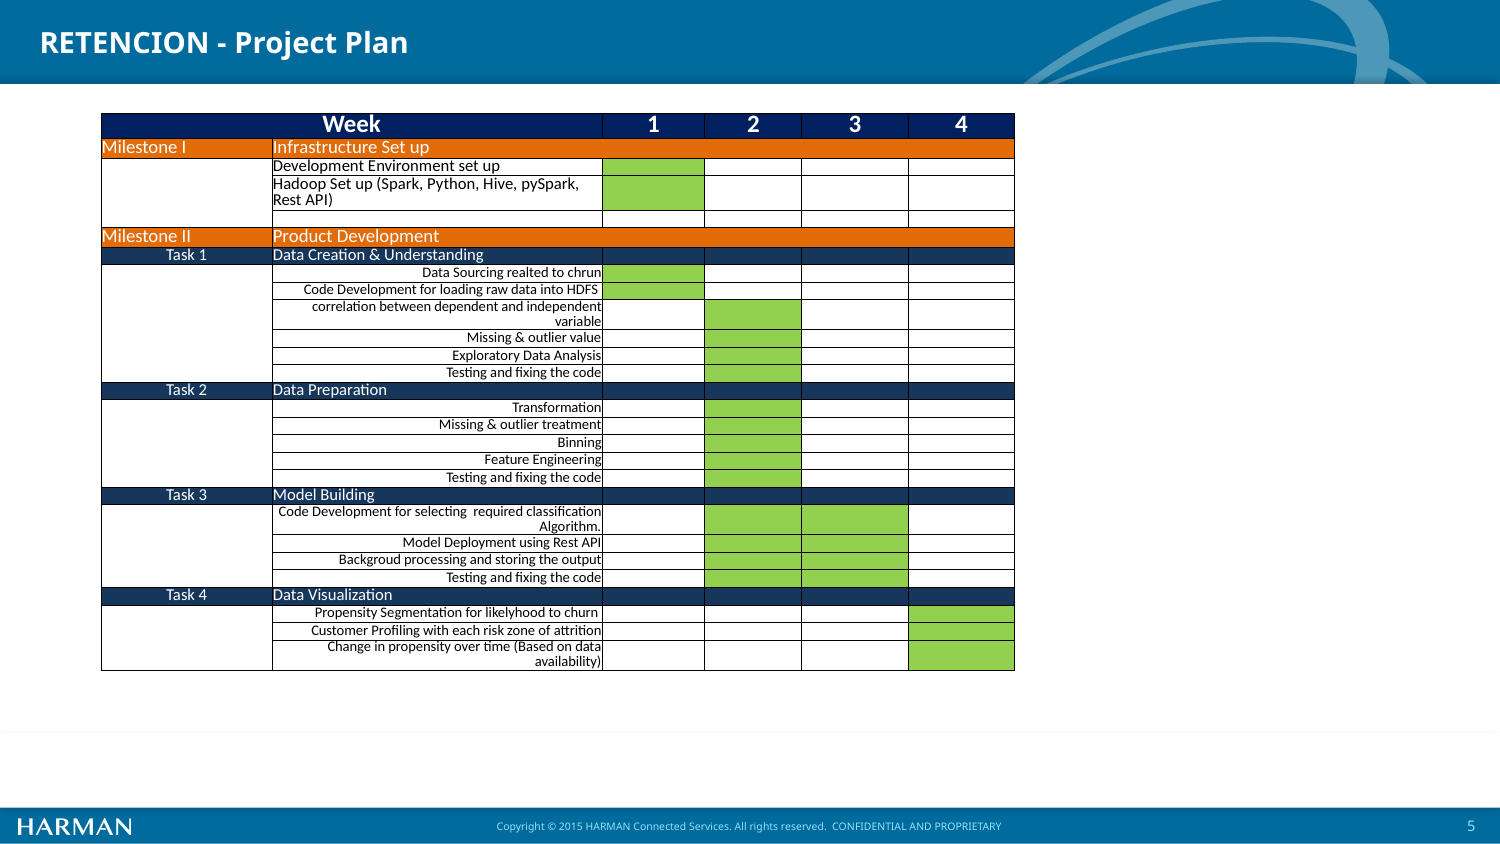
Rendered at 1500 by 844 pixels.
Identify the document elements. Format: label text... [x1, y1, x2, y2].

table_cell Infrastructure Set up [273, 139, 1014, 158]
table_cell Feature Engineering [273, 453, 602, 469]
table_cell [909, 211, 1014, 227]
table_cell [705, 435, 801, 452]
table_cell [705, 535, 801, 552]
table_cell [802, 641, 908, 670]
table_cell [802, 176, 908, 210]
table_cell [603, 606, 704, 622]
table_cell [705, 211, 801, 227]
table_cell [705, 159, 801, 175]
table_cell [102, 265, 272, 382]
table_cell [909, 488, 1014, 504]
table_cell [909, 606, 1014, 622]
table_cell [705, 265, 801, 282]
table_cell Testing and fixing the code [273, 570, 602, 587]
table_cell [102, 159, 272, 227]
table_cell [909, 505, 1014, 534]
table_header 3 [802, 114, 908, 138]
table_cell correlation between dependent and independent variable [273, 300, 602, 329]
table_cell [802, 248, 908, 264]
table_cell [802, 265, 908, 282]
table_cell [603, 453, 704, 469]
table_cell [705, 505, 801, 534]
table_cell [802, 505, 908, 534]
table_cell [603, 588, 704, 605]
table_cell [802, 570, 908, 587]
table_cell Change in propensity over time (Based on data availability) [273, 641, 602, 670]
table_cell [705, 283, 801, 299]
table_cell [603, 505, 704, 534]
table_cell [802, 435, 908, 452]
table_cell Missing & outlier treatment [273, 418, 602, 434]
table_cell Data Creation & Understanding [273, 248, 602, 264]
table_cell [909, 553, 1014, 569]
table_cell Missing & outlier value [273, 330, 602, 347]
table_cell [102, 400, 272, 487]
table_cell [909, 641, 1014, 670]
table_cell [802, 588, 908, 605]
table_cell [802, 470, 908, 487]
table_cell [705, 365, 801, 382]
table_cell [705, 470, 801, 487]
title RETENCION - Project Plan [24, 24, 1449, 60]
table_cell [705, 588, 801, 605]
table_cell [603, 435, 704, 452]
table_cell [603, 553, 704, 569]
table_cell Task 3 [102, 488, 272, 504]
table_cell Model Deployment using Rest API [273, 535, 602, 552]
table_header 4 [909, 114, 1014, 138]
table_cell Data Visualization [273, 588, 602, 605]
table_cell [909, 570, 1014, 587]
table_cell [909, 400, 1014, 417]
table_cell [705, 606, 801, 622]
table_cell Propensity Segmentation for likelyhood to churn [273, 606, 602, 622]
table_cell [603, 641, 704, 670]
table_cell [909, 623, 1014, 640]
table_cell [909, 365, 1014, 382]
table_cell Milestone II [102, 228, 272, 247]
table_cell Task 1 [102, 248, 272, 264]
table_cell [705, 348, 801, 364]
table_cell [705, 383, 801, 399]
table_cell [603, 348, 704, 364]
table_cell [705, 488, 801, 504]
table_cell [909, 435, 1014, 452]
slide_number 5 [1402, 815, 1490, 839]
table_cell [802, 159, 908, 175]
table_cell Exploratory Data Analysis [273, 348, 602, 364]
table_cell [909, 300, 1014, 329]
table_cell Milestone I [102, 139, 272, 158]
table_cell [909, 348, 1014, 364]
table_cell Hadoop Set up (Spark, Python, Hive, pySpark, Rest API) [273, 176, 602, 210]
table_cell [603, 283, 704, 299]
table_cell [802, 535, 908, 552]
table_cell [603, 570, 704, 587]
table_cell Testing and fixing the code [273, 470, 602, 487]
table_cell [705, 570, 801, 587]
table_cell [909, 330, 1014, 347]
table_cell [603, 488, 704, 504]
table_cell [705, 300, 801, 329]
table_cell [802, 400, 908, 417]
table_cell [802, 300, 908, 329]
table_cell [603, 400, 704, 417]
table_cell [705, 330, 801, 347]
table_cell [603, 159, 704, 175]
table_cell [909, 418, 1014, 434]
table_cell Data Preparation [273, 383, 602, 399]
table_cell [102, 505, 272, 587]
table_cell [909, 265, 1014, 282]
table_header Week [102, 114, 602, 138]
table_cell [273, 211, 602, 227]
table_cell Data Sourcing realted to chrun [273, 265, 602, 282]
table_cell Product Development [273, 228, 1014, 247]
table_cell Code Development for loading raw data into HDFS [273, 283, 602, 299]
table_cell [802, 453, 908, 469]
table_cell [603, 265, 704, 282]
table_cell [603, 470, 704, 487]
table_cell Model Building [273, 488, 602, 504]
table_cell [705, 400, 801, 417]
table_cell [802, 418, 908, 434]
table_cell Testing and fixing the code [273, 365, 602, 382]
table_cell [705, 553, 801, 569]
table_cell [802, 365, 908, 382]
table_cell [603, 623, 704, 640]
table_cell [802, 606, 908, 622]
table_cell [603, 248, 704, 264]
table_cell [909, 283, 1014, 299]
table_header 2 [705, 114, 801, 138]
table_cell [705, 453, 801, 469]
table_cell [909, 470, 1014, 487]
table_cell [603, 330, 704, 347]
table_cell [102, 606, 272, 670]
table_cell Code Development for selecting required classification Algorithm. [273, 505, 602, 534]
table_cell [603, 176, 704, 210]
table_cell Binning [273, 435, 602, 452]
table_cell [802, 283, 908, 299]
table_cell [909, 535, 1014, 552]
table_cell [909, 453, 1014, 469]
table_cell Backgroud processing and storing the output [273, 553, 602, 569]
table_cell [603, 418, 704, 434]
table_cell [802, 488, 908, 504]
table_header 1 [603, 114, 704, 138]
table_cell [603, 535, 704, 552]
table_cell [705, 641, 801, 670]
table_cell Task 4 [102, 588, 272, 605]
table_cell Customer Profiling with each risk zone of attrition [273, 623, 602, 640]
table_cell Development Environment set up [273, 159, 602, 175]
table_cell [603, 300, 704, 329]
table_cell Transformation [273, 400, 602, 417]
table_cell [705, 176, 801, 210]
table_cell Task 2 [102, 383, 272, 399]
table_cell [909, 176, 1014, 210]
table_cell [802, 348, 908, 364]
table_cell [909, 159, 1014, 175]
table_cell [802, 623, 908, 640]
table_cell [802, 383, 908, 399]
table_cell [909, 248, 1014, 264]
table_cell [802, 553, 908, 569]
table_cell [603, 365, 704, 382]
table_cell [603, 383, 704, 399]
table_cell [705, 418, 801, 434]
table_cell [909, 383, 1014, 399]
table_cell [909, 588, 1014, 605]
table_cell [603, 211, 704, 227]
table_cell [705, 623, 801, 640]
table_cell [705, 248, 801, 264]
table_cell [802, 330, 908, 347]
table_cell [802, 211, 908, 227]
